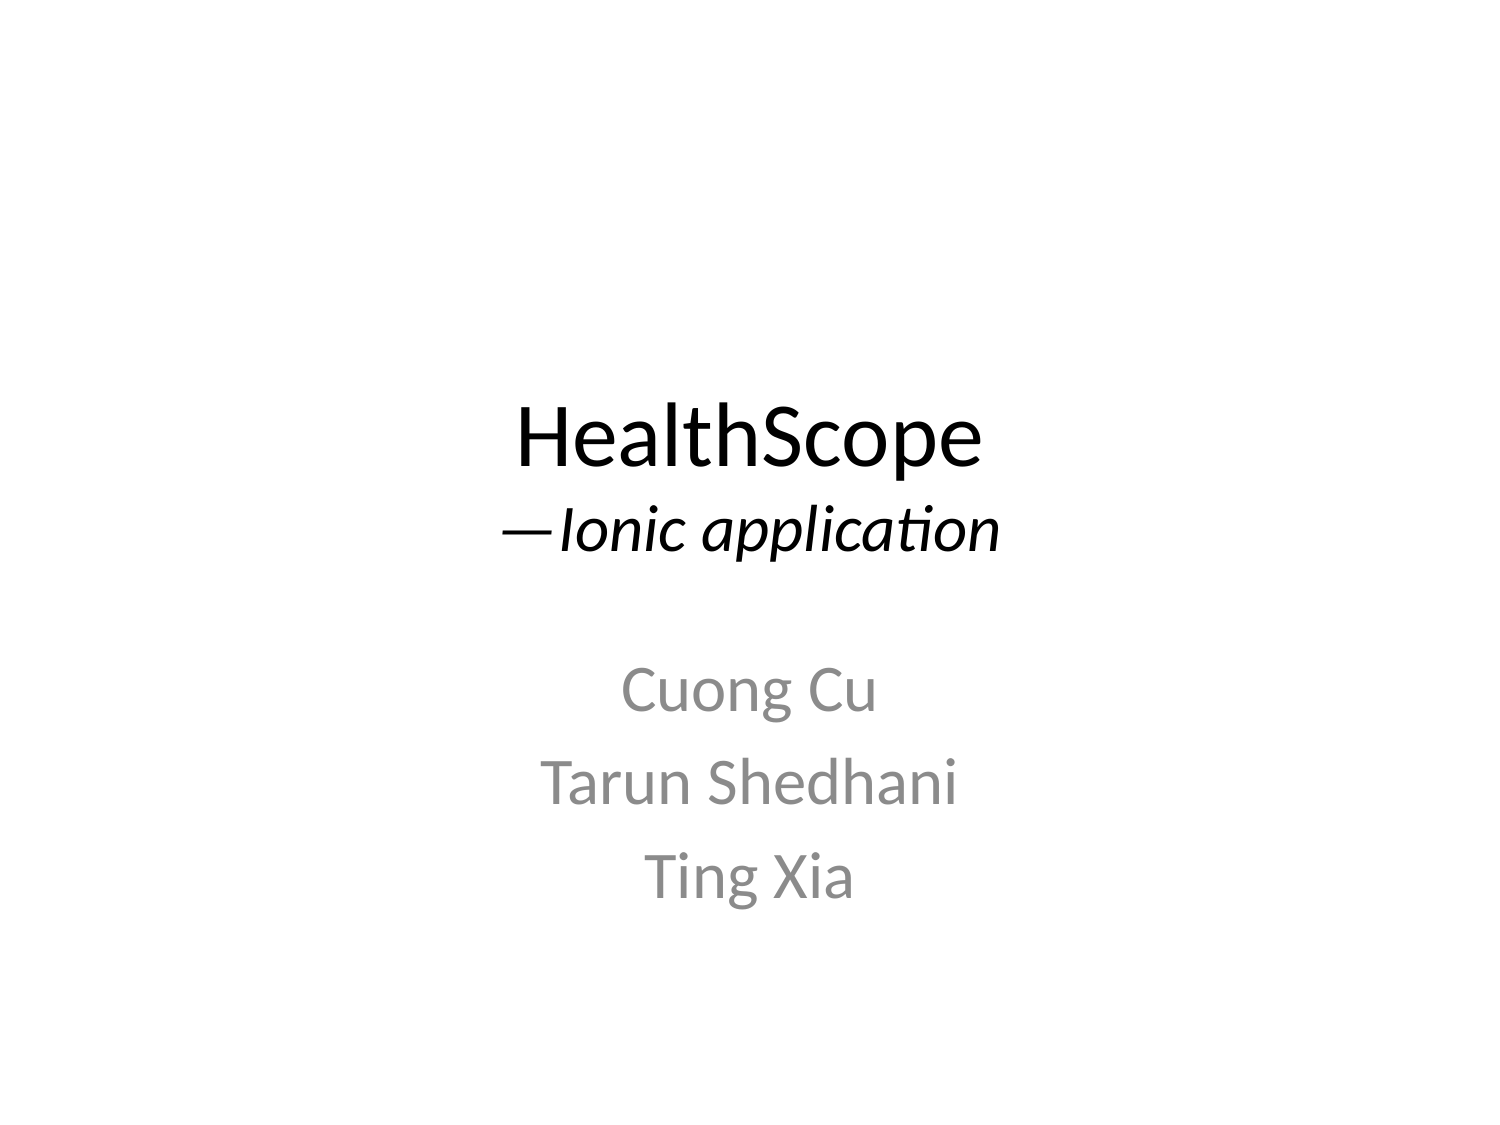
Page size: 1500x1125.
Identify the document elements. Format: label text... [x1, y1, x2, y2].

subtitle Cuong Cu Tarun Shedhani Ting Xia [225, 637, 1275, 925]
title HealthScope —Ionic application [112, 349, 1388, 591]
